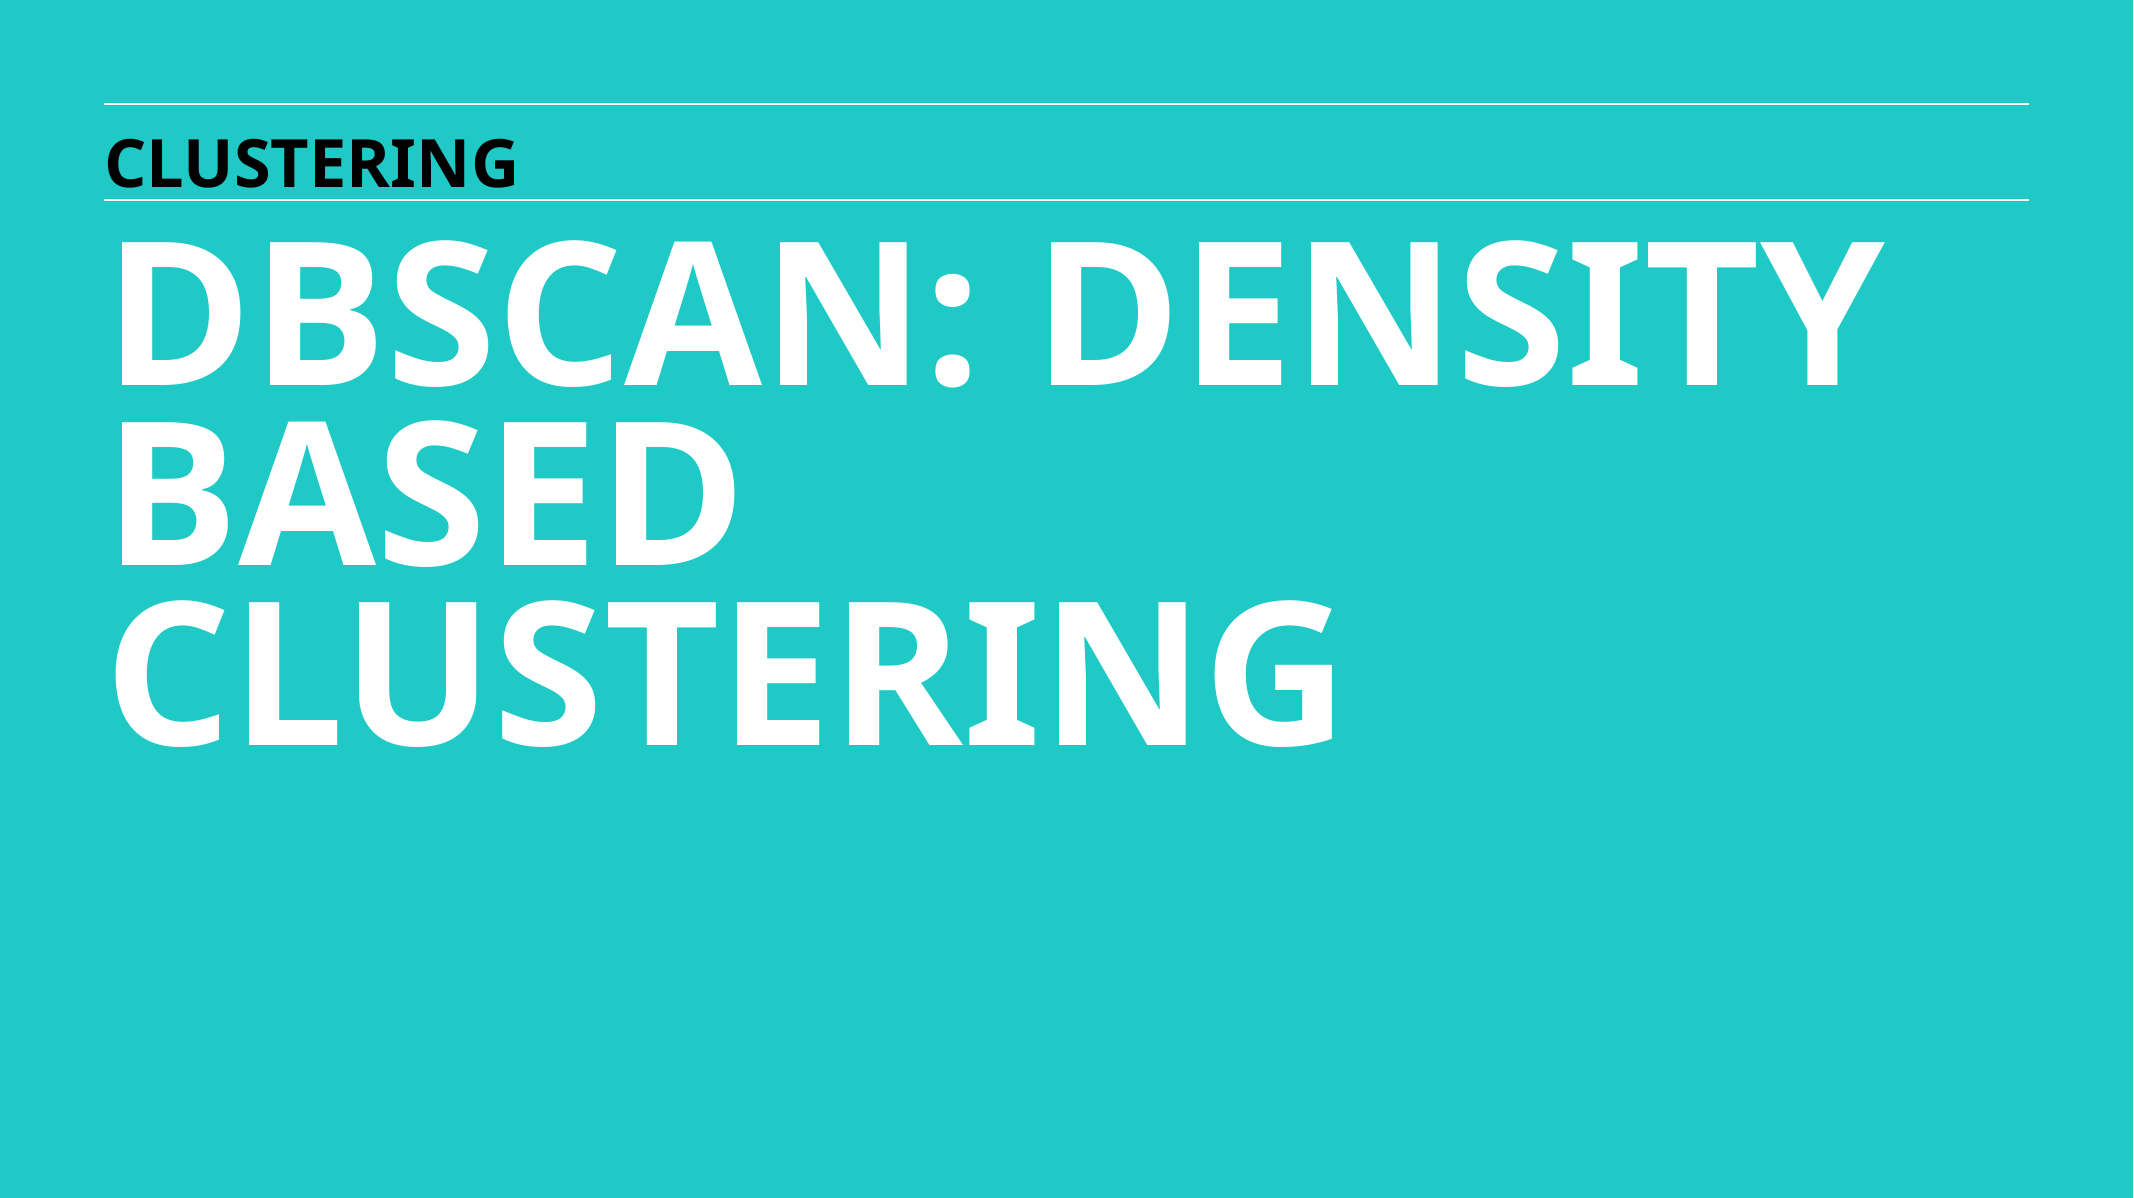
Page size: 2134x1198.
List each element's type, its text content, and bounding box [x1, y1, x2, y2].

text_box CLUSTERING [104, 120, 2030, 192]
text_box DBSCAN: DENSITY BASED CLUSTERING [104, 241, 2030, 703]
